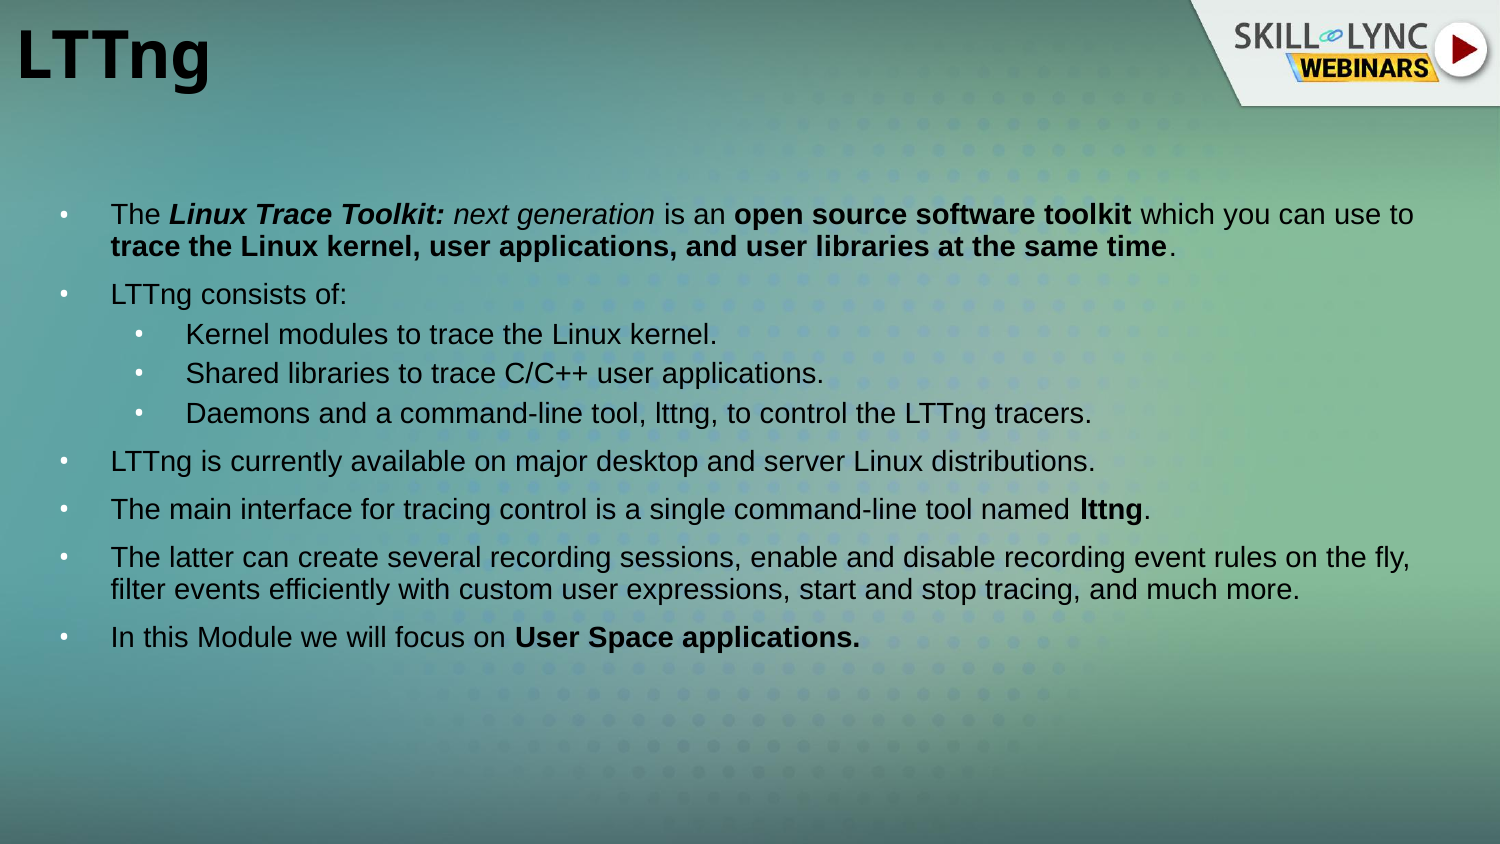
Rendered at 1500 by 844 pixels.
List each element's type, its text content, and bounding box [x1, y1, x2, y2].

title LTTng [4, 7, 1298, 108]
list The Linux Trace Toolkit: next generation is an open source software toolkit which you can use to trace the Linux kernel, user applications, and user libraries at the same time. LTTng consists of: Kernel modules to trace the Linux kernel. Shared libraries to trace C/C++ user applications. Daemons and a command-line tool, lttng, to control the LTTng tracers. LTTng is currently available on major desktop and server Linux distributions. The main interface for tracing control is a single command-line tool named lttng. The latter can create several recording sessions, enable and disable recording event rules on the fly, filter events efficiently with custom user expressions, start and stop tracing, and much more. In this Module we will focus on User Space applications. [24, 194, 1476, 733]
picture [0, 0, 1500, 844]
